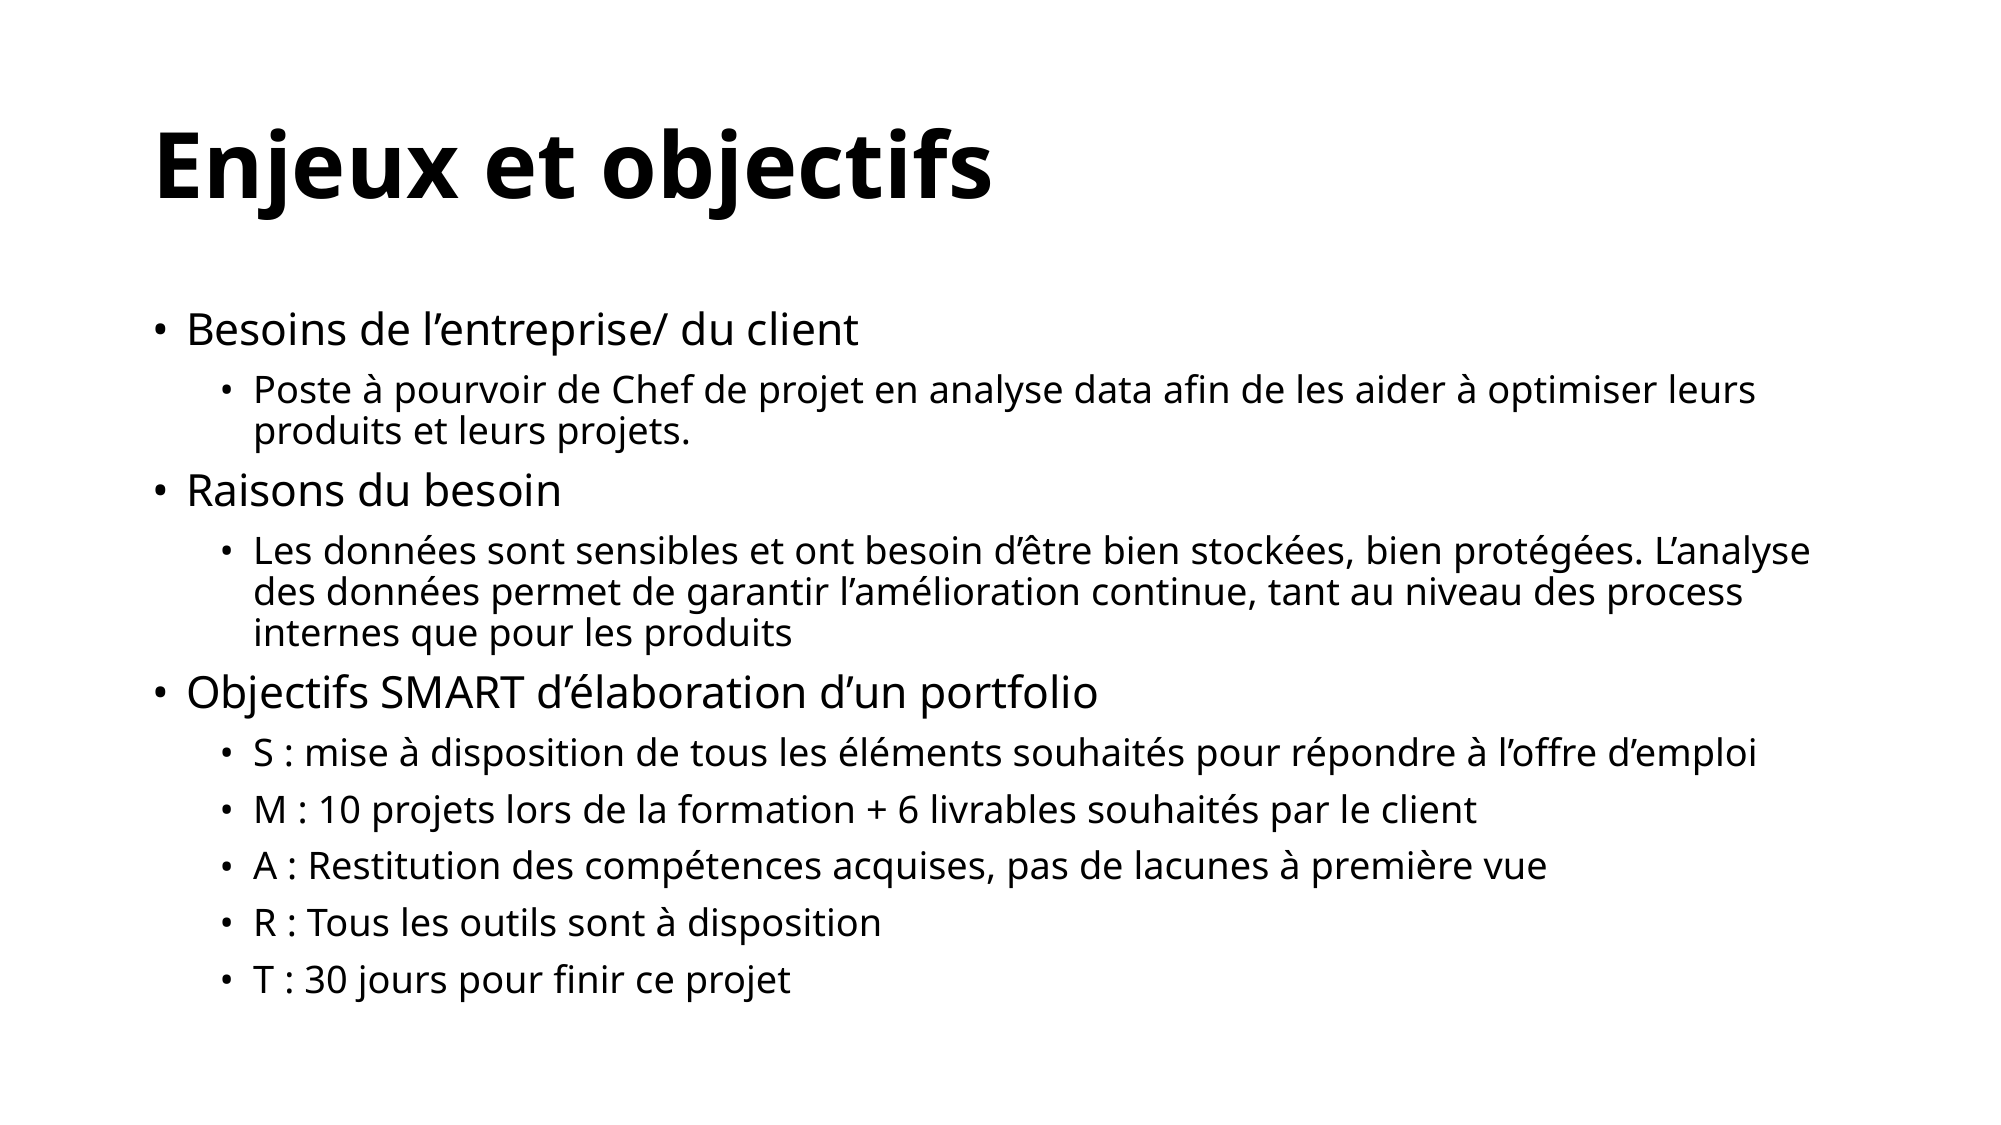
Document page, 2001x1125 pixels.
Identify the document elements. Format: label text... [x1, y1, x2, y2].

title Enjeux et objectifs [137, 59, 1863, 278]
list Besoins de l’entreprise/ du client Poste à pourvoir de Chef de projet en analyse data afin de les aider à optimiser leurs produits et leurs projets. Raisons du besoin Les données sont sensibles et ont besoin d’être bien stockées, bien protégées. L’analyse des données permet de garantir l’amélioration continue, tant au niveau des process internes que pour les produits Objectifs SMART d’élaboration d’un portfolio S : mise à disposition de tous les éléments souhaités pour répondre à l’offre d’emploi M : 10 projets lors de la formation + 6 livrables souhaités par le client A : Restitution des compétences acquises, pas de lacunes à première vue R : Tous les outils sont à disposition T : 30 jours pour finir ce projet [137, 299, 1863, 1014]
